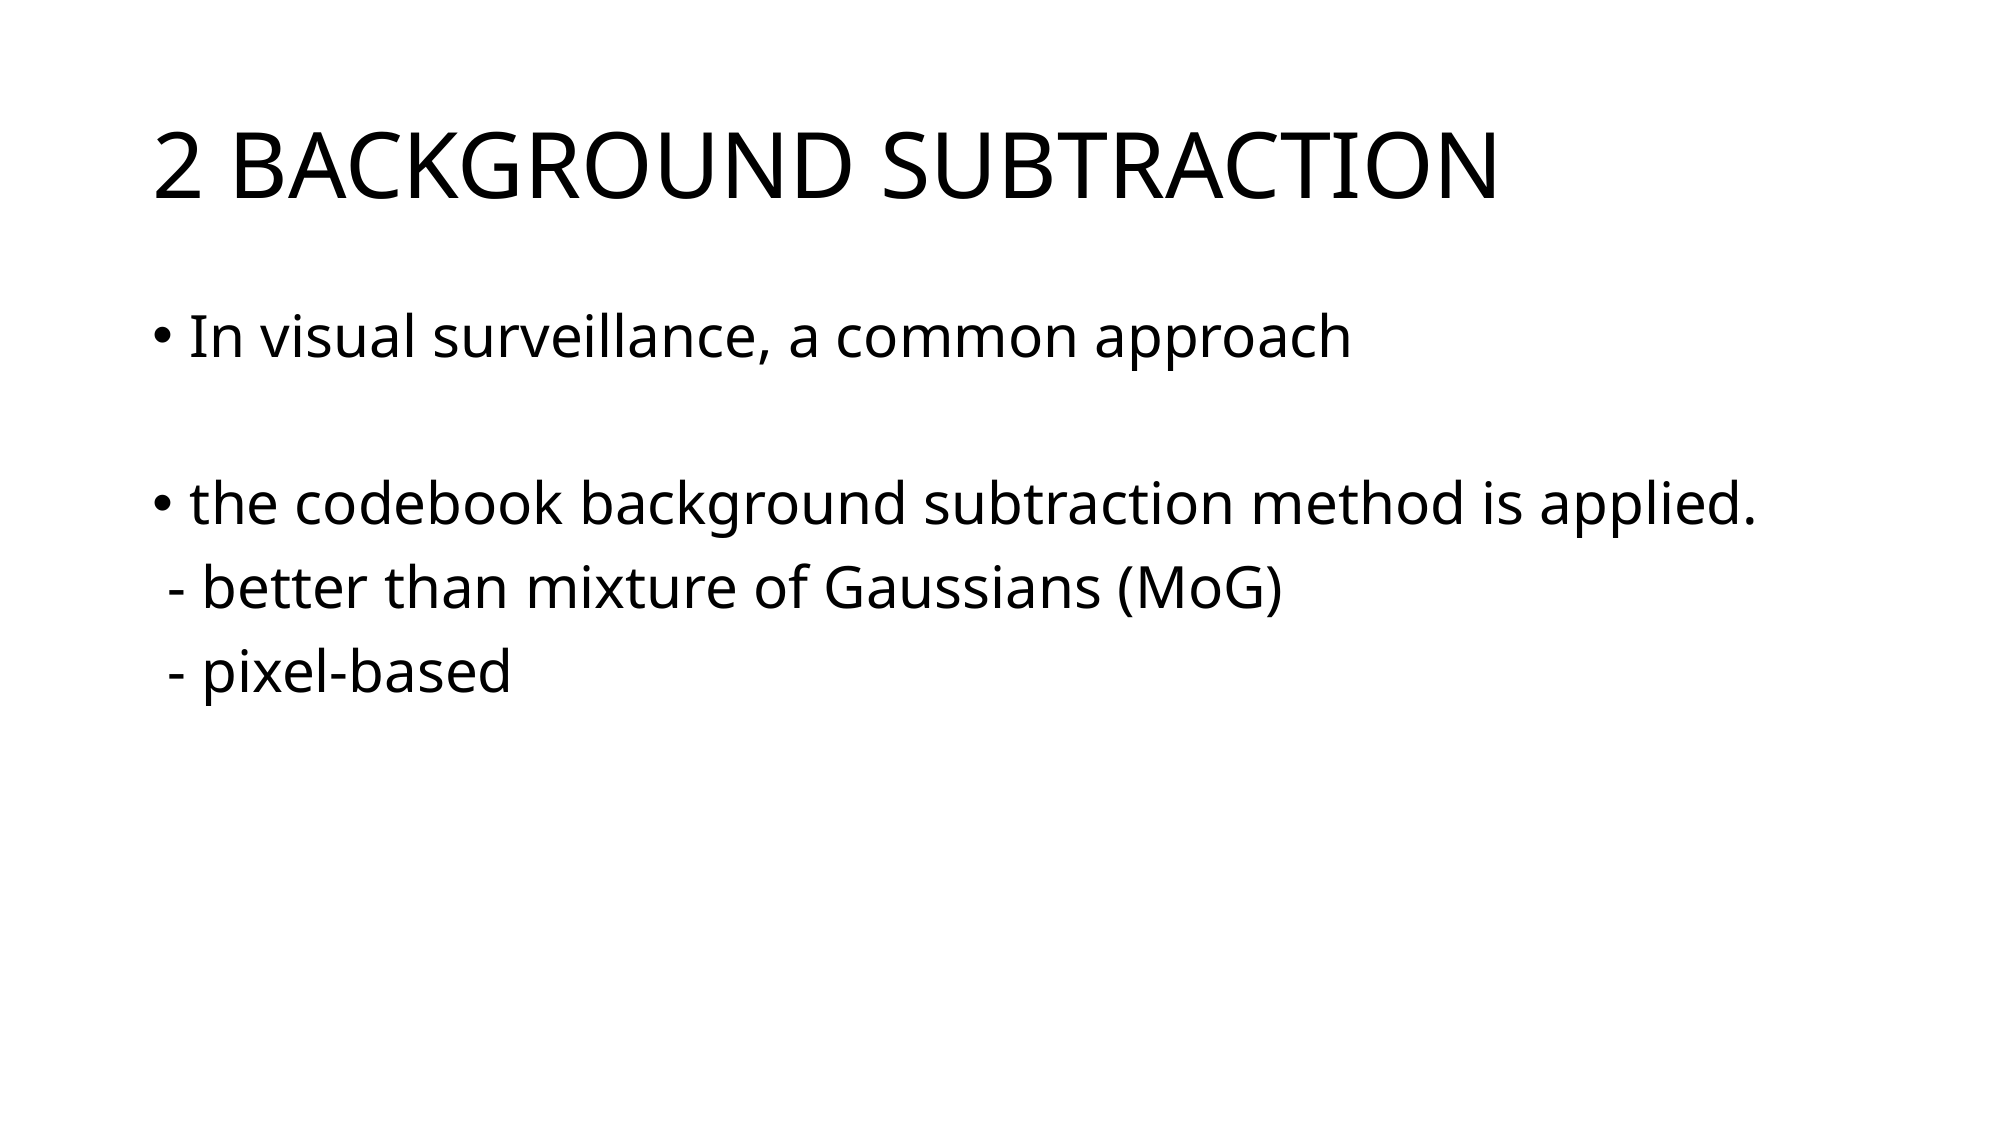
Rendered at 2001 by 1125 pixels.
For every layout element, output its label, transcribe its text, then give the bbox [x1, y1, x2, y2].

list In visual surveillance, a common approach the codebook background subtraction method is applied. - better than mixture of Gaussians (MoG) - pixel-based [137, 299, 1863, 1014]
title 2 BACKGROUND SUBTRACTION [137, 59, 1863, 278]
